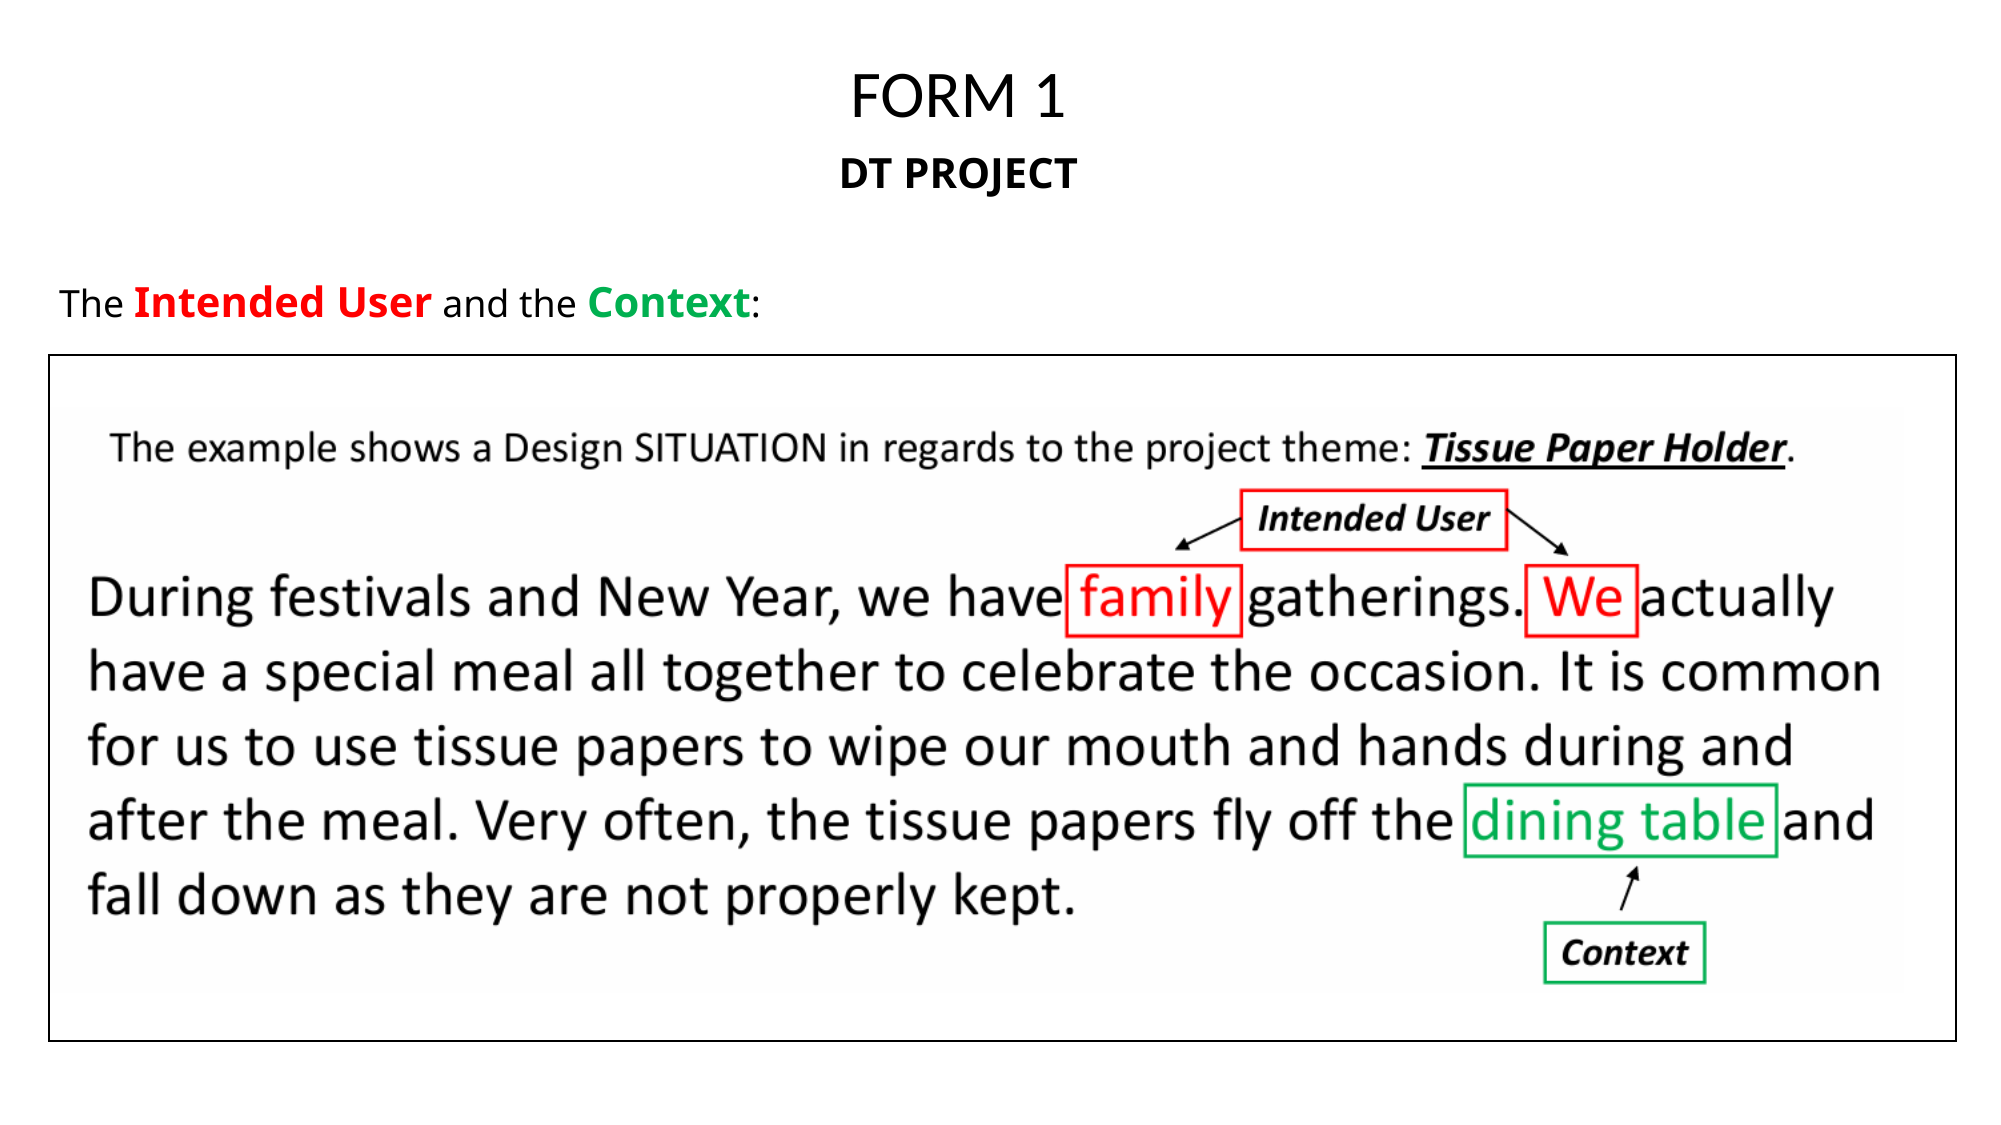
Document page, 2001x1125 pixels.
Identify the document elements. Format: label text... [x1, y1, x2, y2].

text_box FORM 1 [803, 43, 1114, 138]
text_box The Intended User and the Context: [44, 267, 776, 333]
picture [47, 406, 1904, 993]
text_box DT PROJECT [693, 139, 1224, 204]
text_box [48, 354, 1957, 1042]
